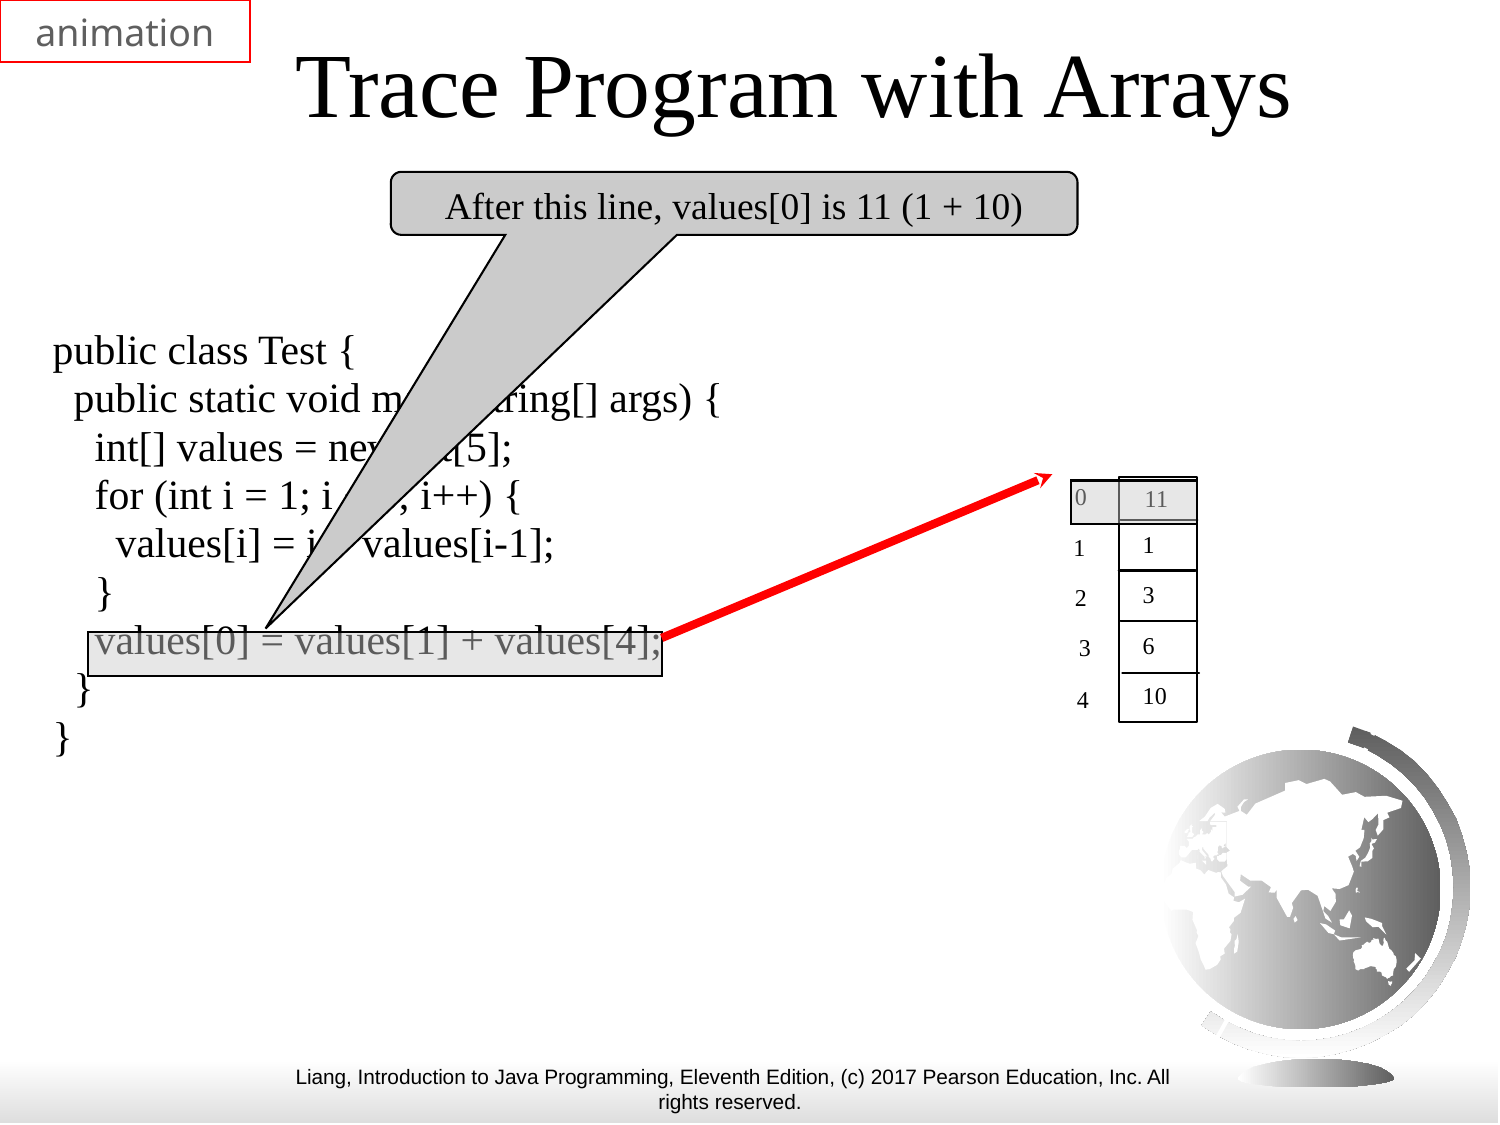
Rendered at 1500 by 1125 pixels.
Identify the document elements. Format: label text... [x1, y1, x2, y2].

list public class Test { public static void main(String[] args) { int[] values = new int[5]; for (int i = 1; i < 5; i++) { values[i] = i + values[i-1]; } values[0] = values[1] + values[4]; } } [37, 324, 450, 421]
list public class Test { public static void main(String[] args) { int[] values = new int[5]; for (int i = 1; i < 5; i++) { values[i] = i + values[i-1]; } values[0] = values[1] + values[4]; } } [37, 422, 750, 788]
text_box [957, 335, 1334, 739]
list public class Test { public static void main(String[] args) { int[] values = new int[5]; for (int i = 1; i < 5; i++) { values[i] = i + values[i-1]; } values[0] = values[1] + values[4]; } } [484, 324, 750, 421]
slide_number [1074, 1049, 1388, 1125]
title Trace Program with Arrays [201, 37, 1388, 125]
text_box After this line, values[0] is 11 (1 + 10) [265, 422, 482, 629]
text_box After this line, values[0] is 11 (1 + 10) [390, 171, 1078, 421]
text_box animation [0, 0, 250, 63]
text_box [88, 631, 662, 676]
